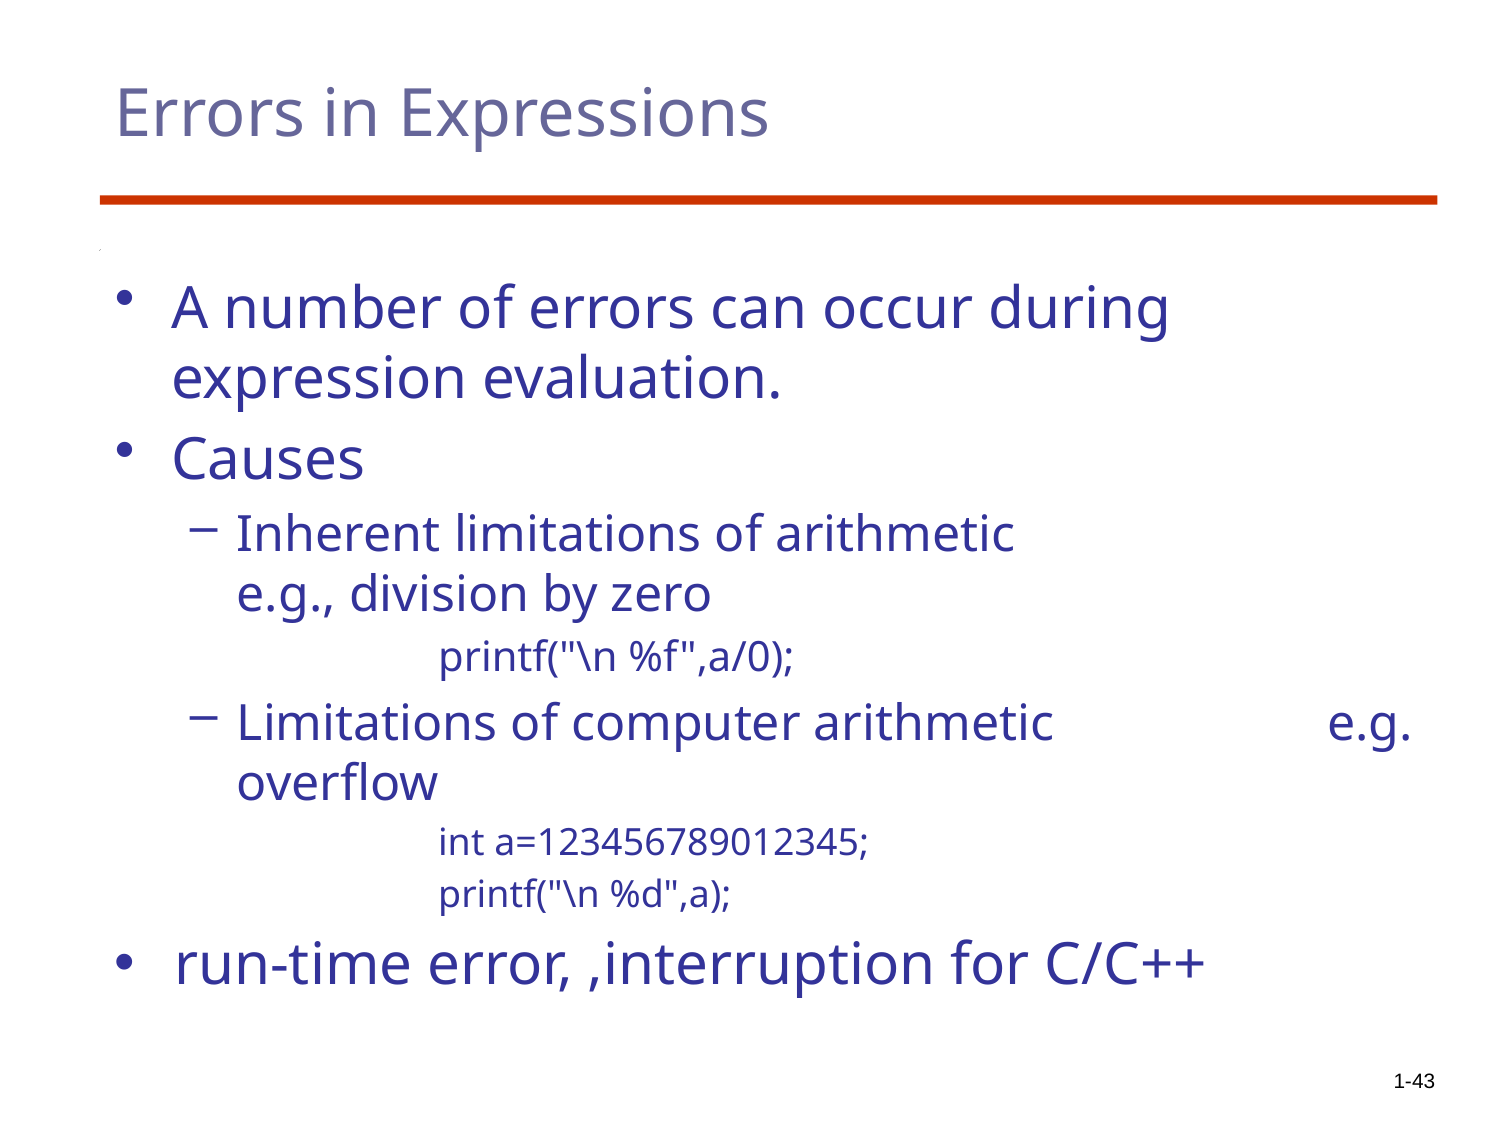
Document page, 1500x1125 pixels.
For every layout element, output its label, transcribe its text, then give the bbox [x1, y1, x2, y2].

list A number of errors can occur during expression evaluation. Causes Inherent limitations of arithmetic e.g., division by zero printf("\n %f",a/0); Limitations of computer arithmetic e.g. overflow int a=123456789012345; printf("\n %d",a); run-time error, ,interruption for C/C++ [99, 262, 1438, 1013]
title Errors in Expressions [99, 62, 1438, 251]
slide_number 1-43 [1137, 1024, 1451, 1101]
